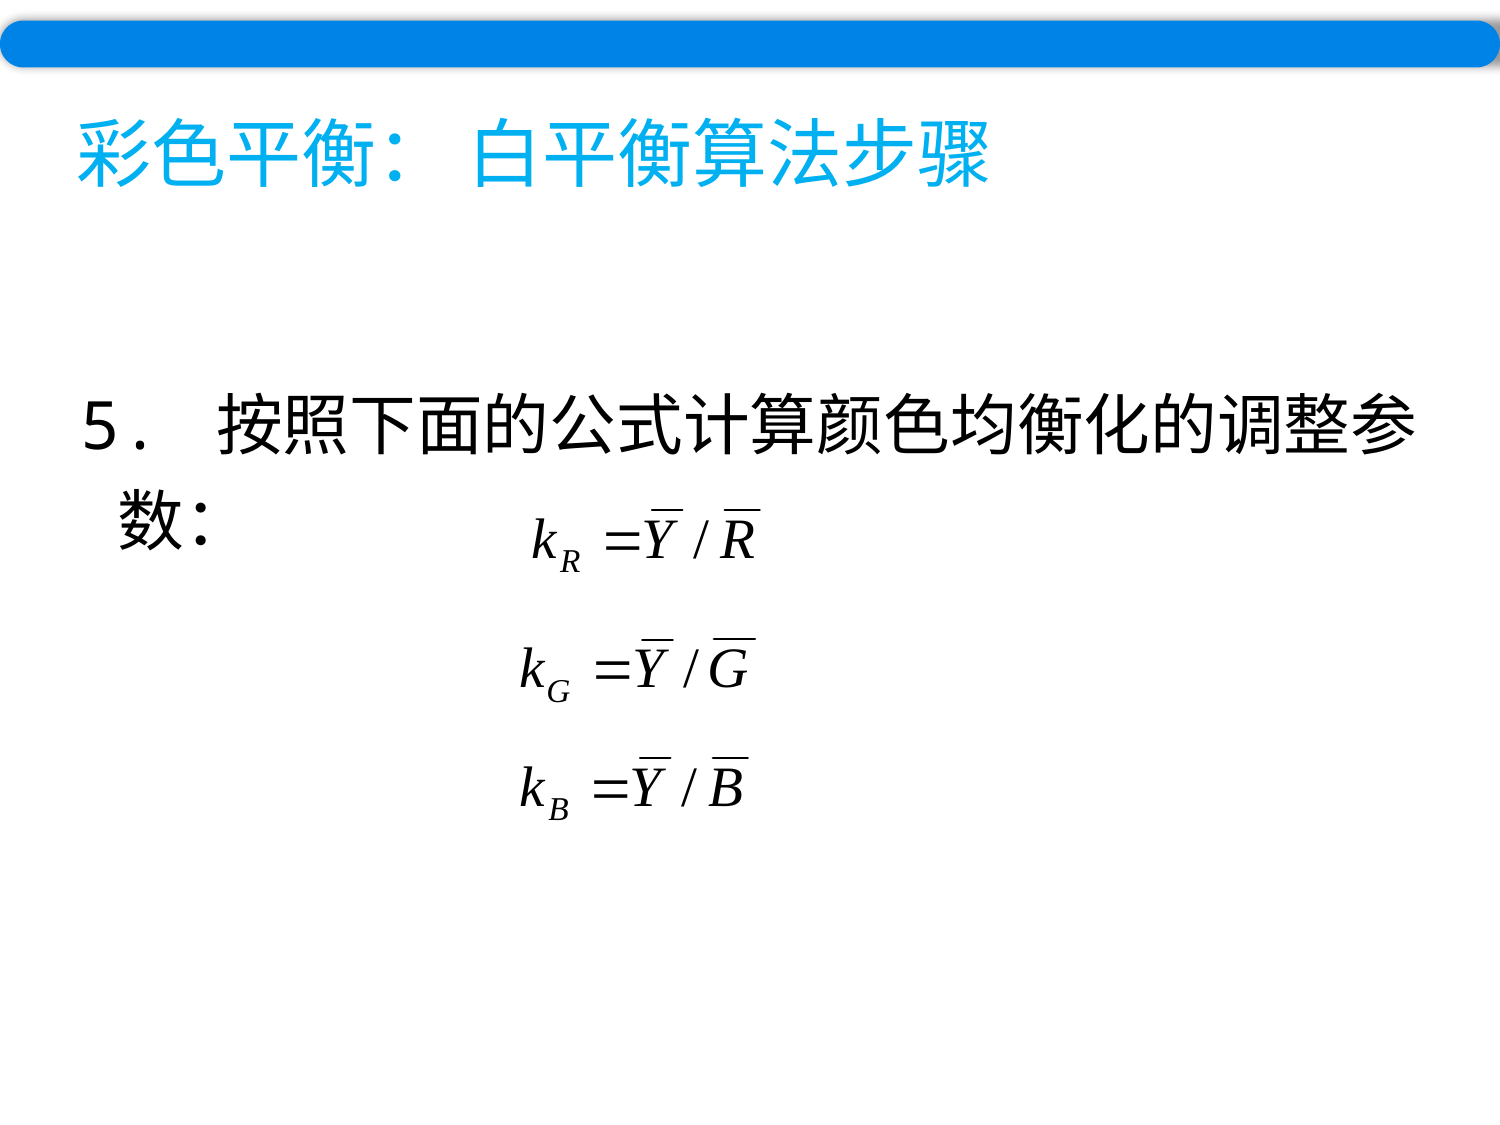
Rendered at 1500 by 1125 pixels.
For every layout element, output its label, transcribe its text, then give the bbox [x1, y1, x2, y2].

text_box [523, 496, 771, 582]
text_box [511, 626, 769, 717]
list 5. 按照下面的公式计算颜色均衡化的调整参数： [65, 359, 1476, 501]
title 彩色平衡： 白平衡算法步骤 [61, 80, 1184, 235]
text_box [0, 19, 1500, 69]
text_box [511, 744, 760, 830]
